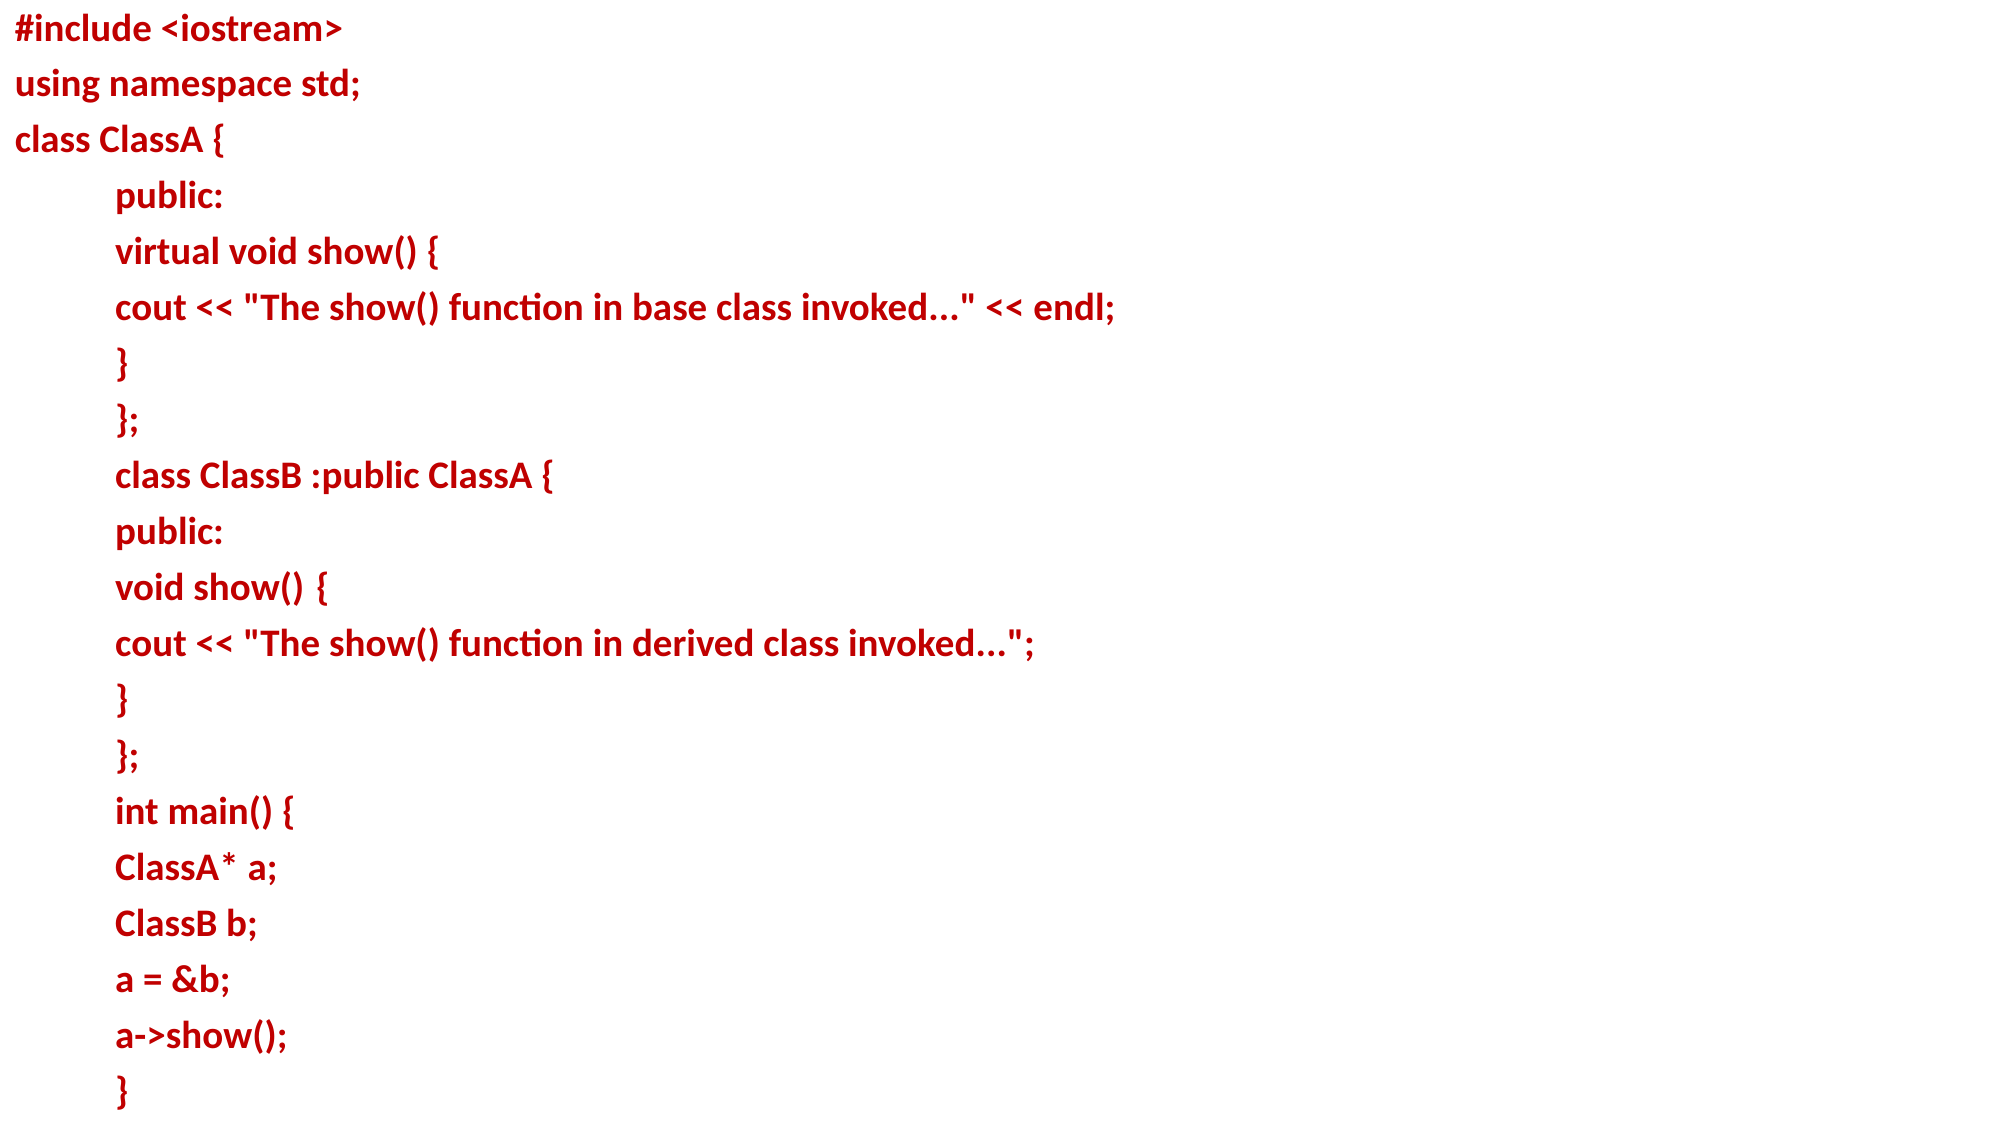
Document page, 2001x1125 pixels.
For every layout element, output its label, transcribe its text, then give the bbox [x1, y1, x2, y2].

text_box #include <iostream> using namespace std; class ClassA { public: virtual void show() { cout << "The show() function in base class invoked..." << endl; } }; class ClassB :public ClassA { public: void show() { cout << "The show() function in derived class invoked..."; } }; int main() { ClassA* a; ClassB b; a = &b; a->show(); } [0, 0, 1591, 1125]
